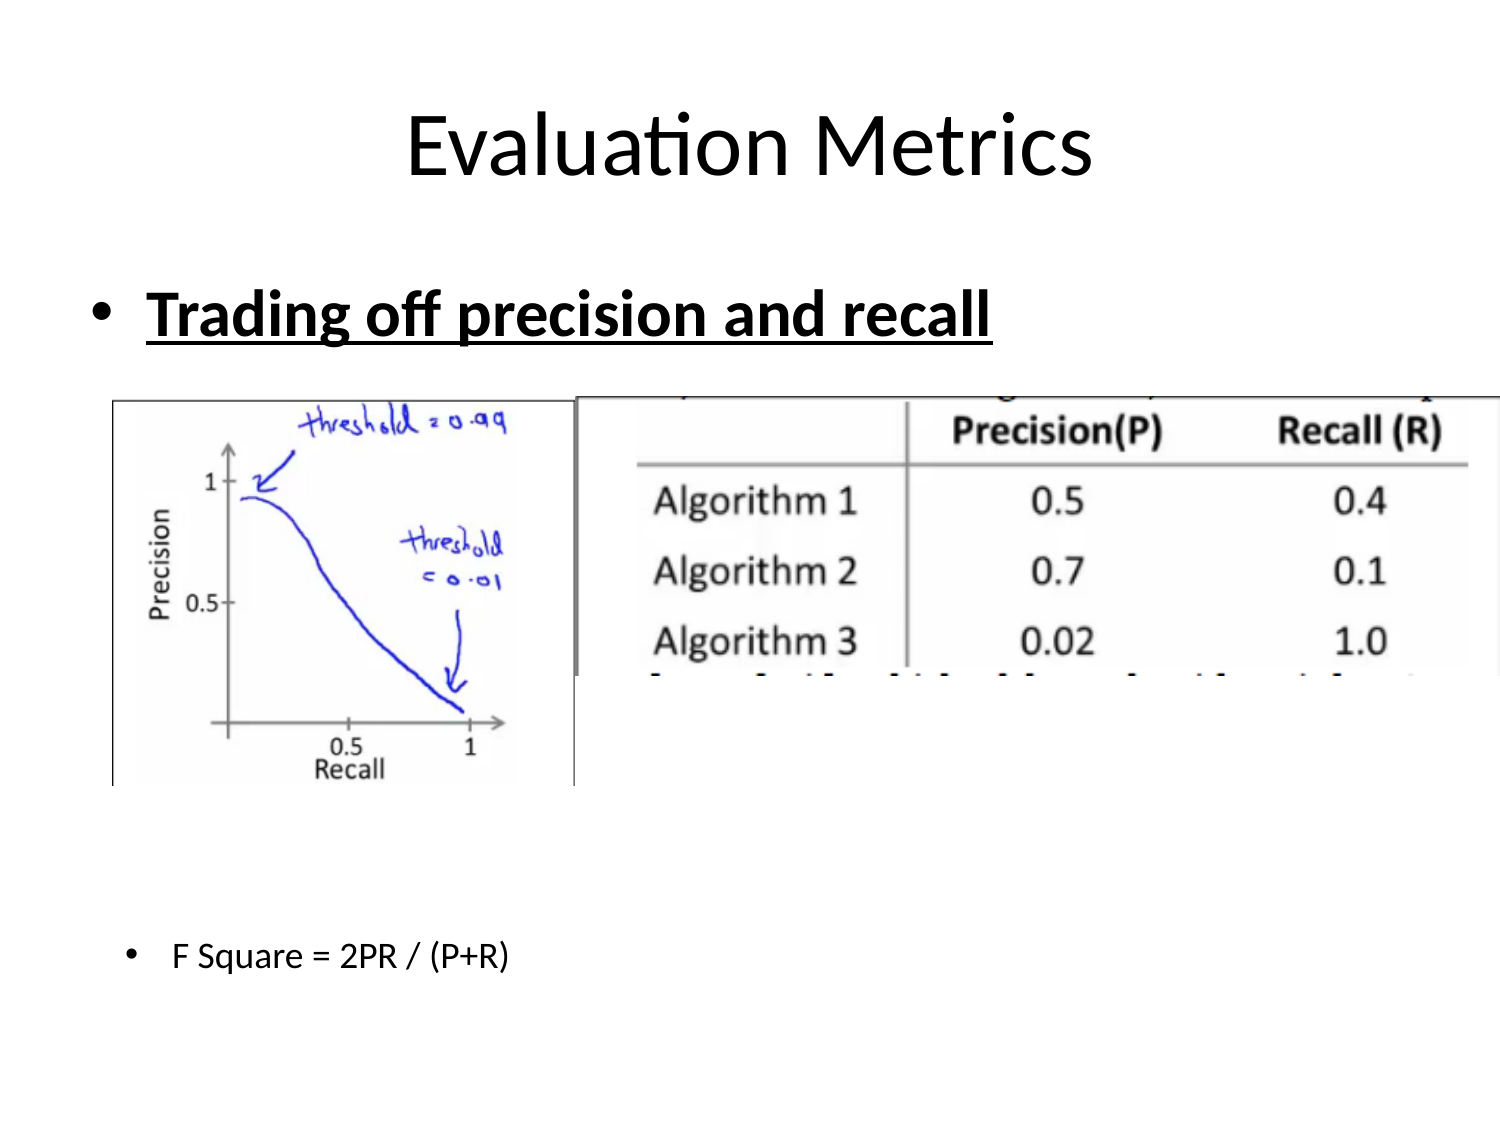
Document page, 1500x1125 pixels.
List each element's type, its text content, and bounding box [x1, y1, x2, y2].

picture [112, 396, 1500, 787]
text_box F Square = 2PR / (P+R) [110, 923, 526, 984]
title Evaluation Metrics [75, 45, 1425, 233]
list Trading off precision and recall [75, 262, 1425, 1005]
